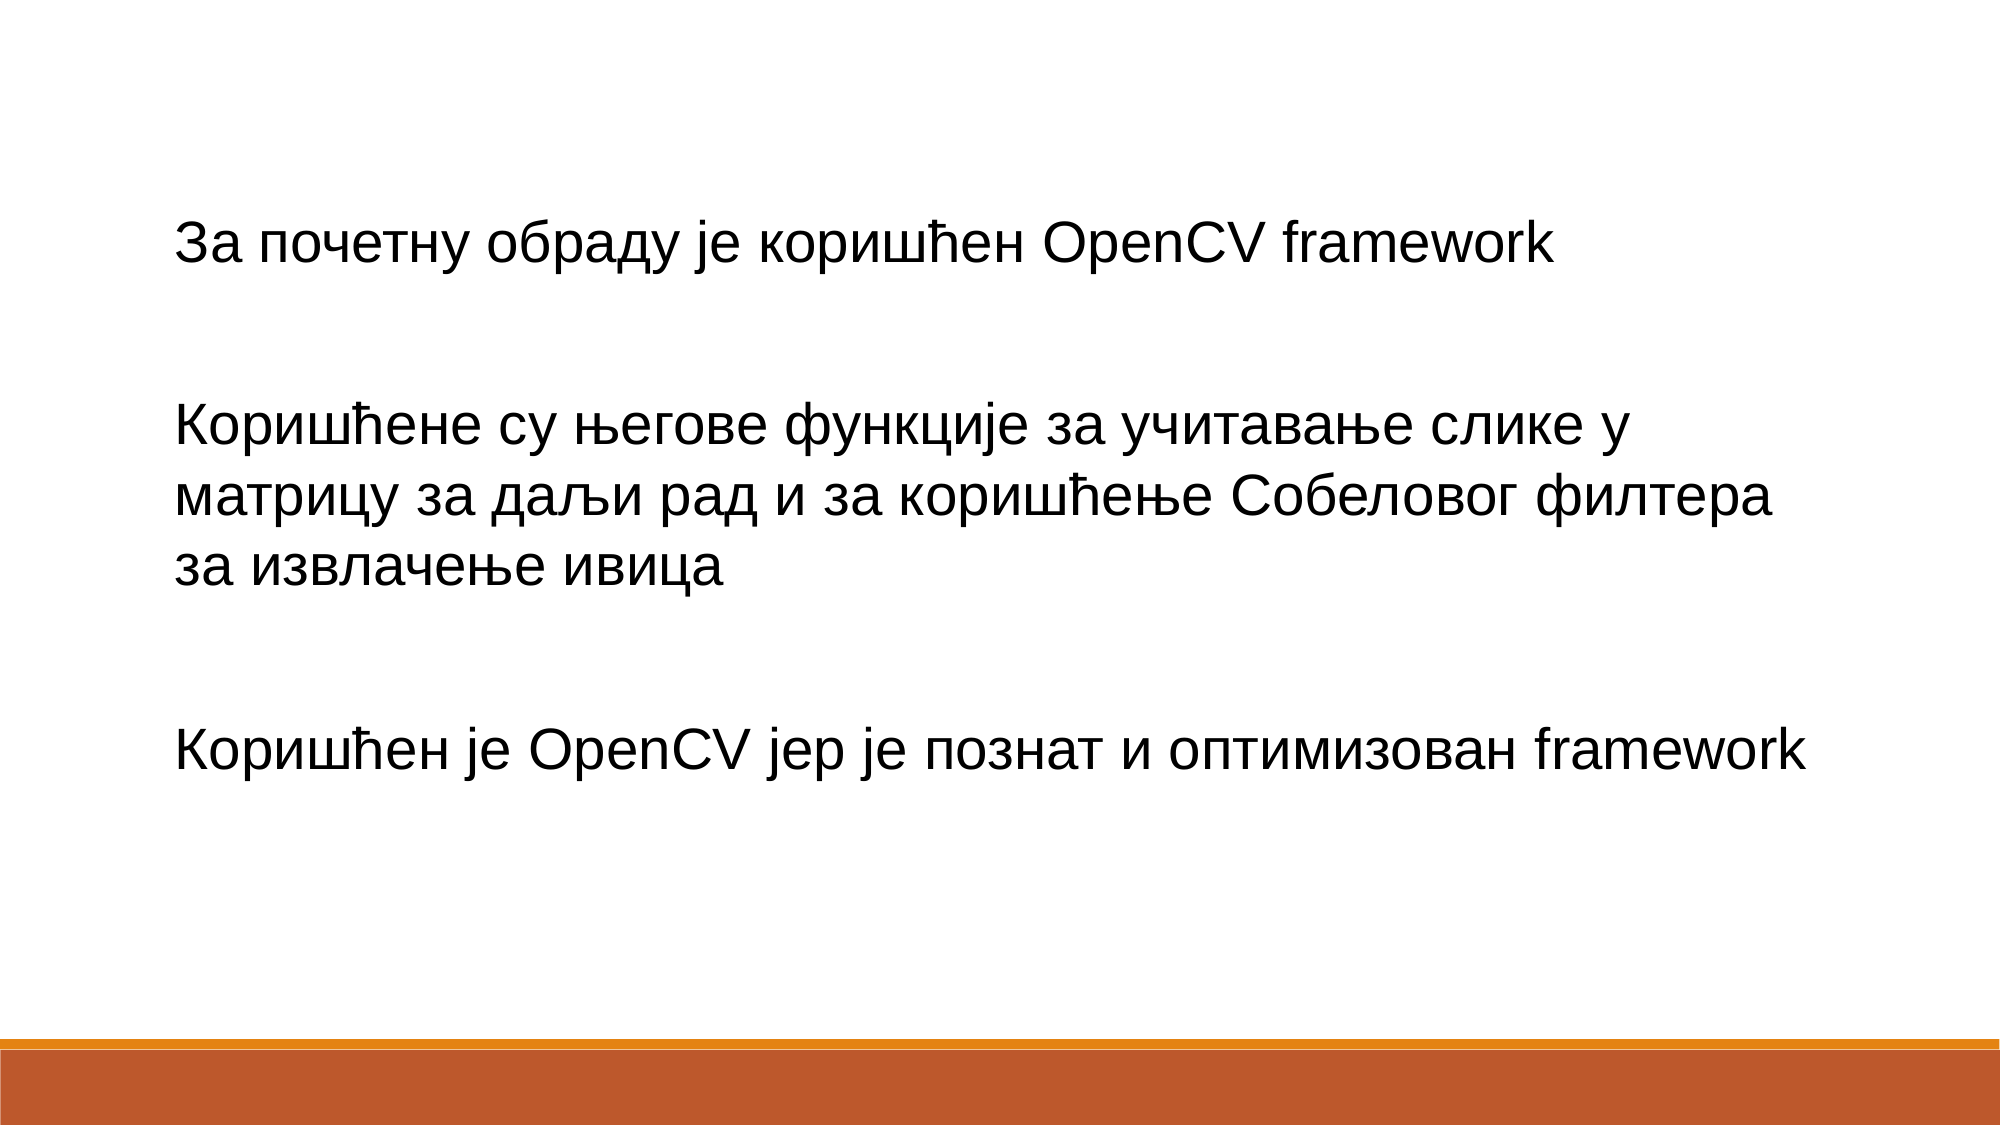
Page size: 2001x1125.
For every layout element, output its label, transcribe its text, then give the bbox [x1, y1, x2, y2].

text_box Коришћене су његове функције за учитавање слике у матрицу за даљи рад и за коришћење Собеловог филтера за извлачење ивица [160, 379, 1840, 604]
text_box За почетну обраду је коришћен OpenCV framework [160, 196, 1840, 282]
text_box Коришћен је OpenCV јер је познат и оптимизован framework [160, 703, 1840, 789]
